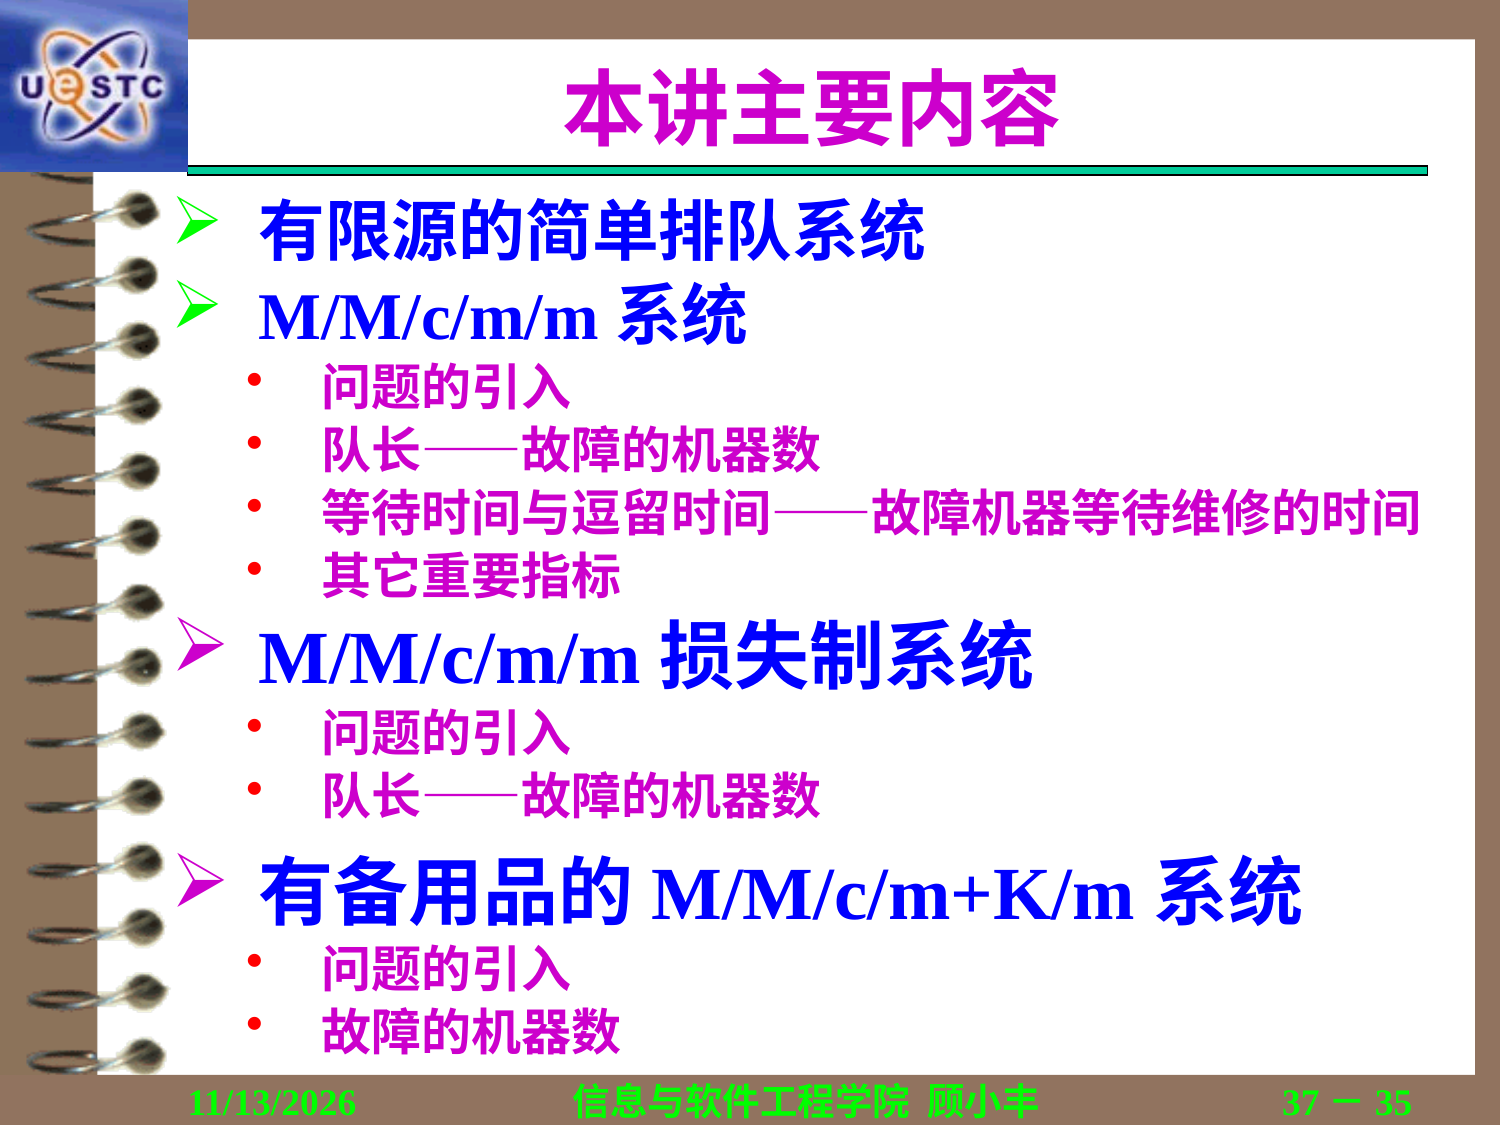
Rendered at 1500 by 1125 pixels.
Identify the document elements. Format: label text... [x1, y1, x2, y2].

footer 信息与软件工程学院 顾小丰 [463, 1077, 1151, 1123]
title 本讲主要内容 [200, 56, 1425, 157]
list 有限源的简单排队系统 M/M/c/m/m系统 问题的引入 队长——故障的机器数 等待时间与逗留时间——故障机器等待维修的时间 其它重要指标 M/M/c/m/m损失制系统 问题的引入 队长——故障的机器数 有备用品的M/M/c/m+K/m系统 问题的引入 故障的机器数 [171, 184, 1459, 1071]
picture [0, 0, 194, 1075]
slide_number 37－35 [1162, 1077, 1413, 1123]
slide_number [187, 1077, 463, 1123]
